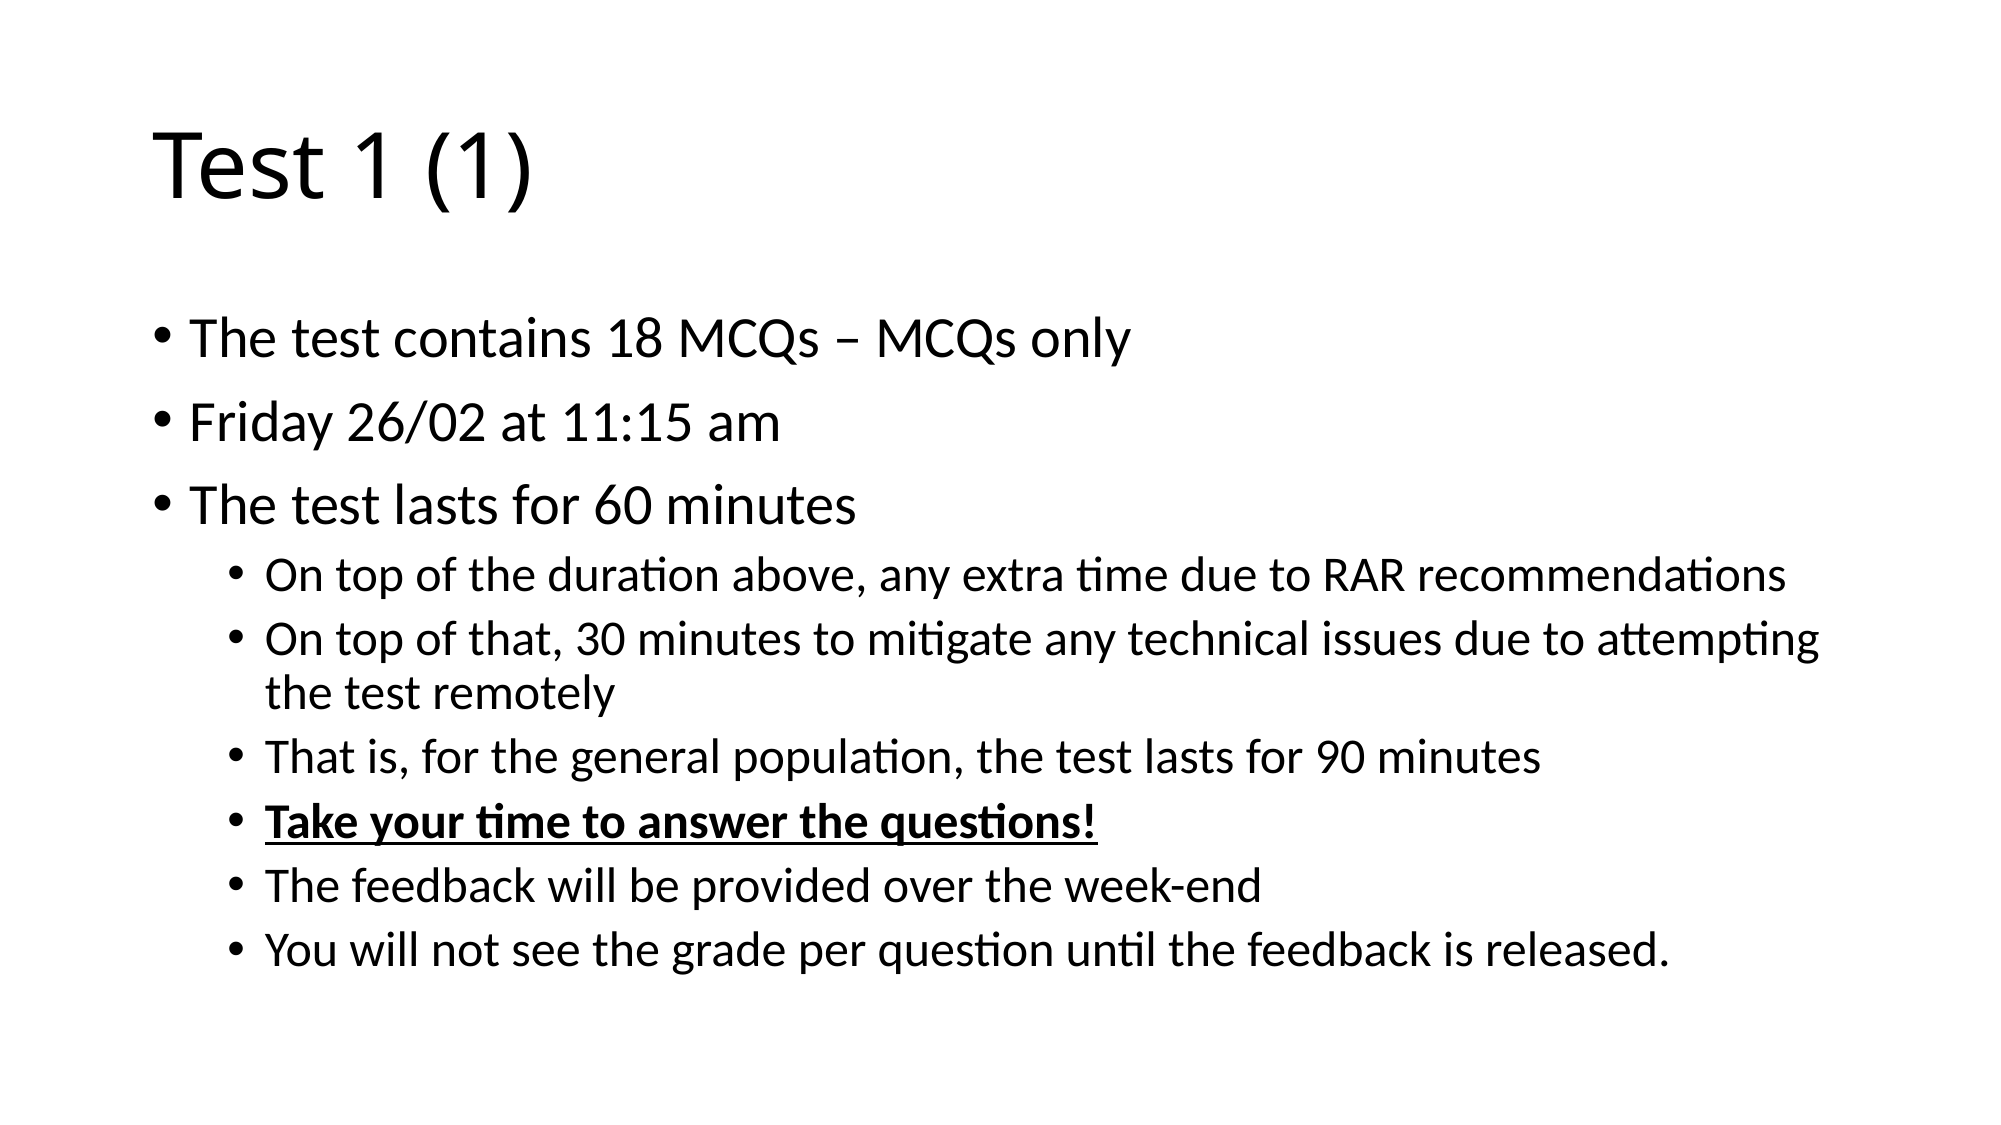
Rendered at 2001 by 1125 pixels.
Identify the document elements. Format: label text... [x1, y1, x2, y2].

list The test contains 18 MCQs – MCQs only Friday 26/02 at 11:15 am The test lasts for 60 minutes On top of the duration above, any extra time due to RAR recommendations On top of that, 30 minutes to mitigate any technical issues due to attempting the test remotely That is, for the general population, the test lasts for 90 minutes Take your time to answer the questions! The feedback will be provided over the week-end You will not see the grade per question until the feedback is released. [137, 299, 1863, 1014]
title Test 1 (1) [137, 59, 1863, 278]
